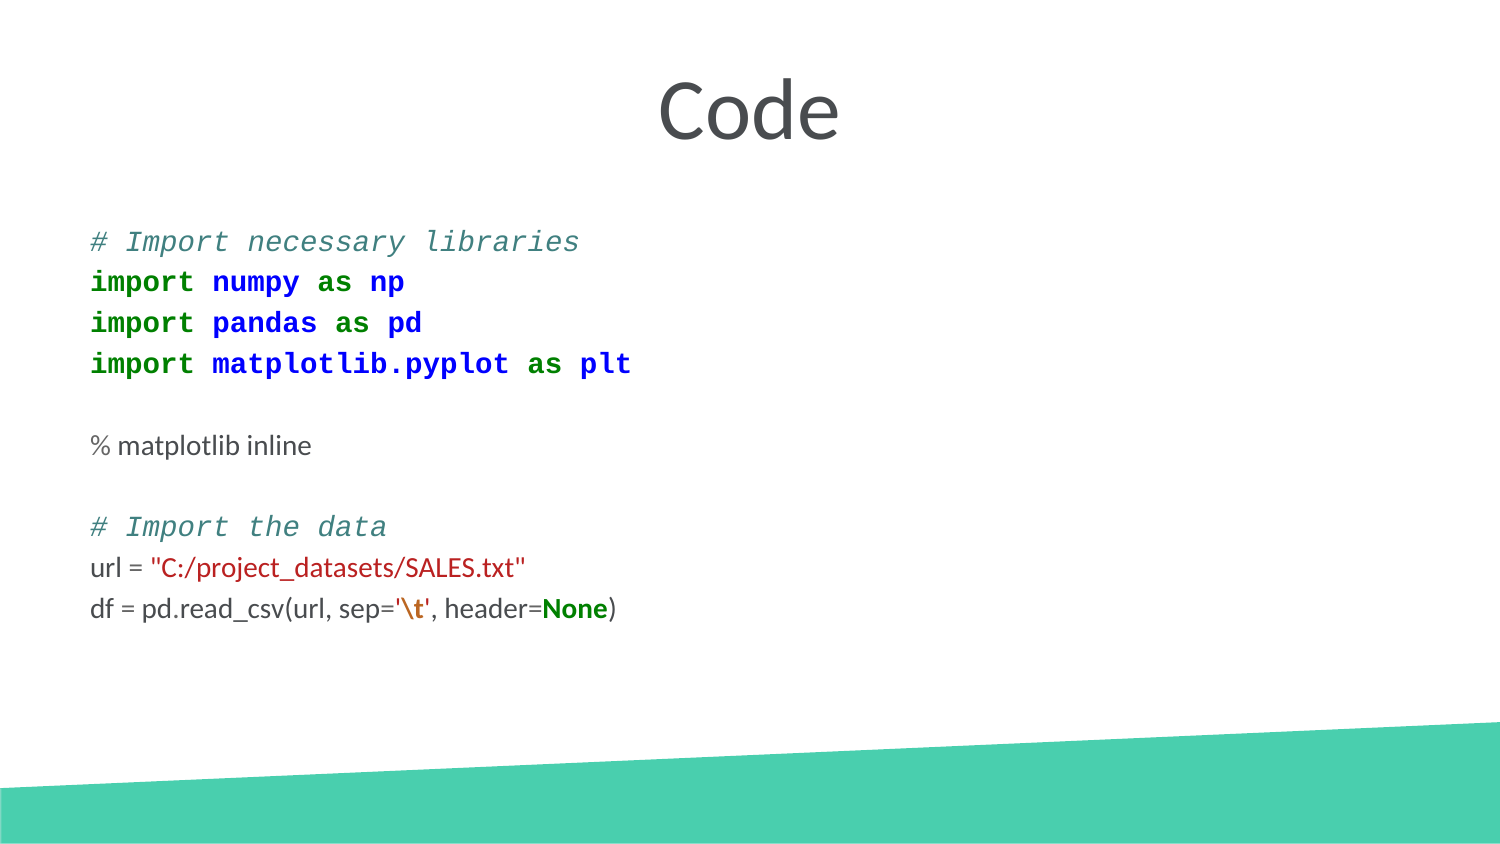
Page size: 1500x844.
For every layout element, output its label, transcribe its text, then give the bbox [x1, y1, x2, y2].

title Code [75, 33, 1425, 175]
list # Import necessary libraries import numpy as np import pandas as pd import matplotlib.pyplot as plt % matplotlib inline # Import the data url = "C:/project_datasets/SALES.txt" df = pd.read_csv(url, sep='\t', header=None) [75, 159, 1422, 649]
picture [0, 0, 1500, 788]
